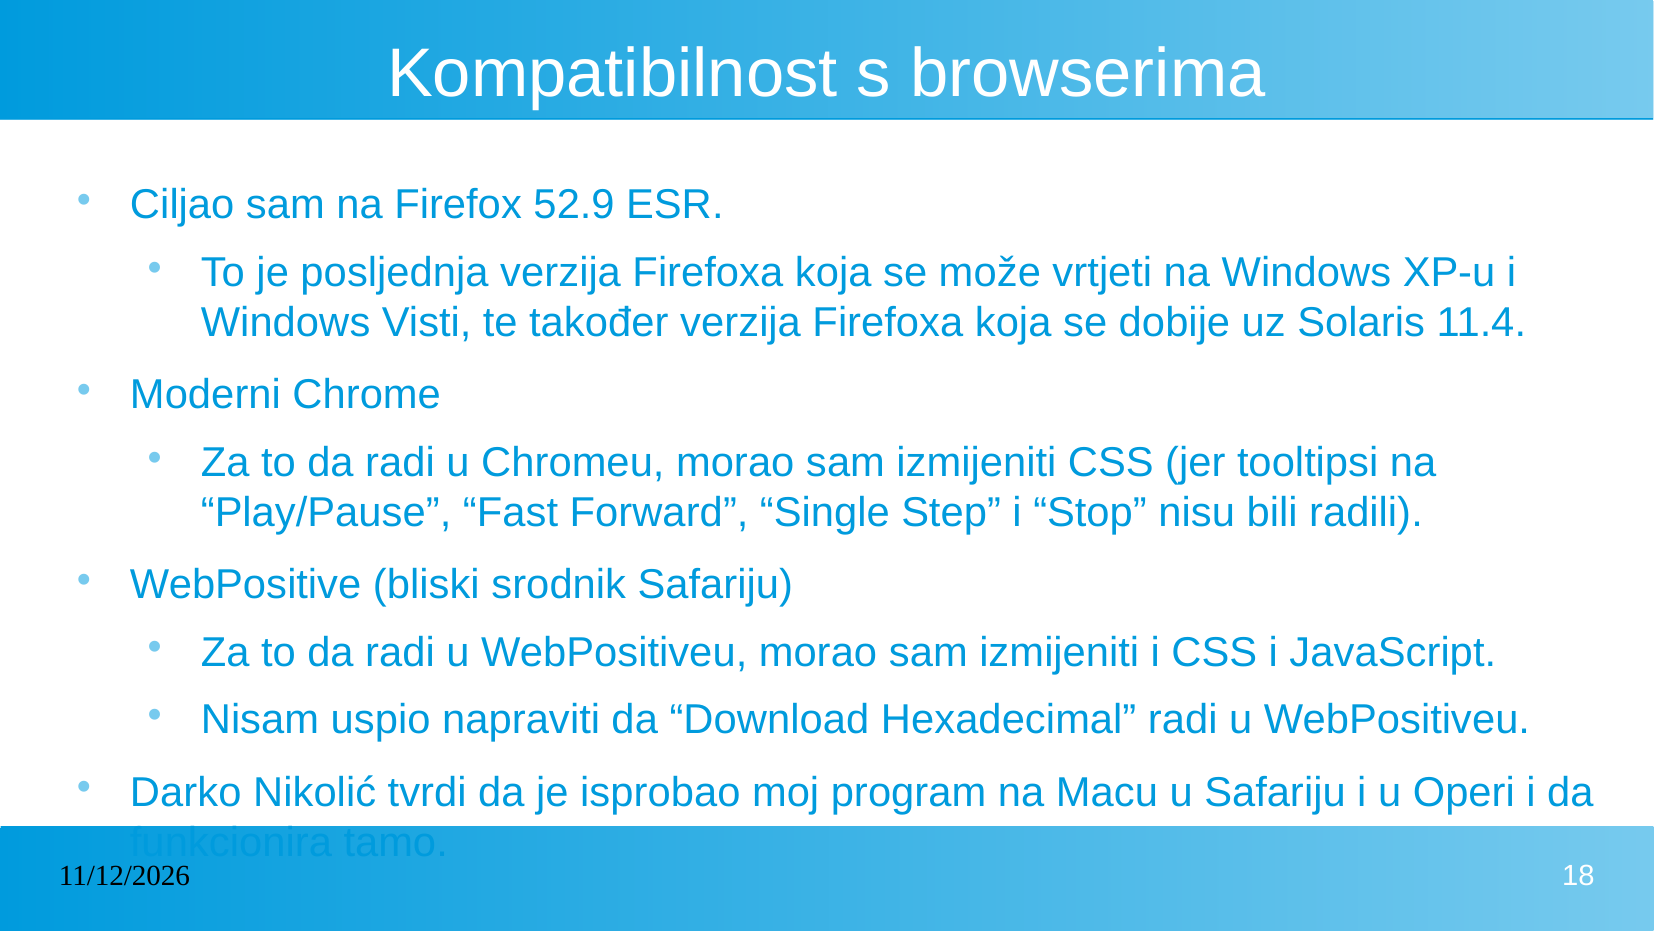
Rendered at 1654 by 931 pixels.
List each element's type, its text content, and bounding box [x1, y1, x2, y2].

list Ciljao sam na Firefox 52.9 ESR. To je posljednja verzija Firefoxa koja se može vrtjeti na Windows XP-u i Windows Visti, te također verzija Firefoxa koja se dobije uz Solaris 11.4. Moderni Chrome Za to da radi u Chromeu, morao sam izmijeniti CSS (jer tooltipsi na “Play/Pause”, “Fast Forward”, “Single Step” i “Stop” nisu bili radili). WebPositive (bliski srodnik Safariju) Za to da radi u WebPositiveu, morao sam izmijeniti i CSS i JavaScript. Nisam uspio napraviti da “Download Hexadecimal” radi u WebPositiveu. Darko Nikolić tvrdi da je isprobao moj program na Macu u Safariju i u Operi i da funkcionira tamo. [59, 177, 1595, 768]
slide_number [59, 856, 443, 916]
title Kompatibilnost s browserima [59, 29, 1595, 108]
slide_number 18 [1210, 856, 1595, 916]
